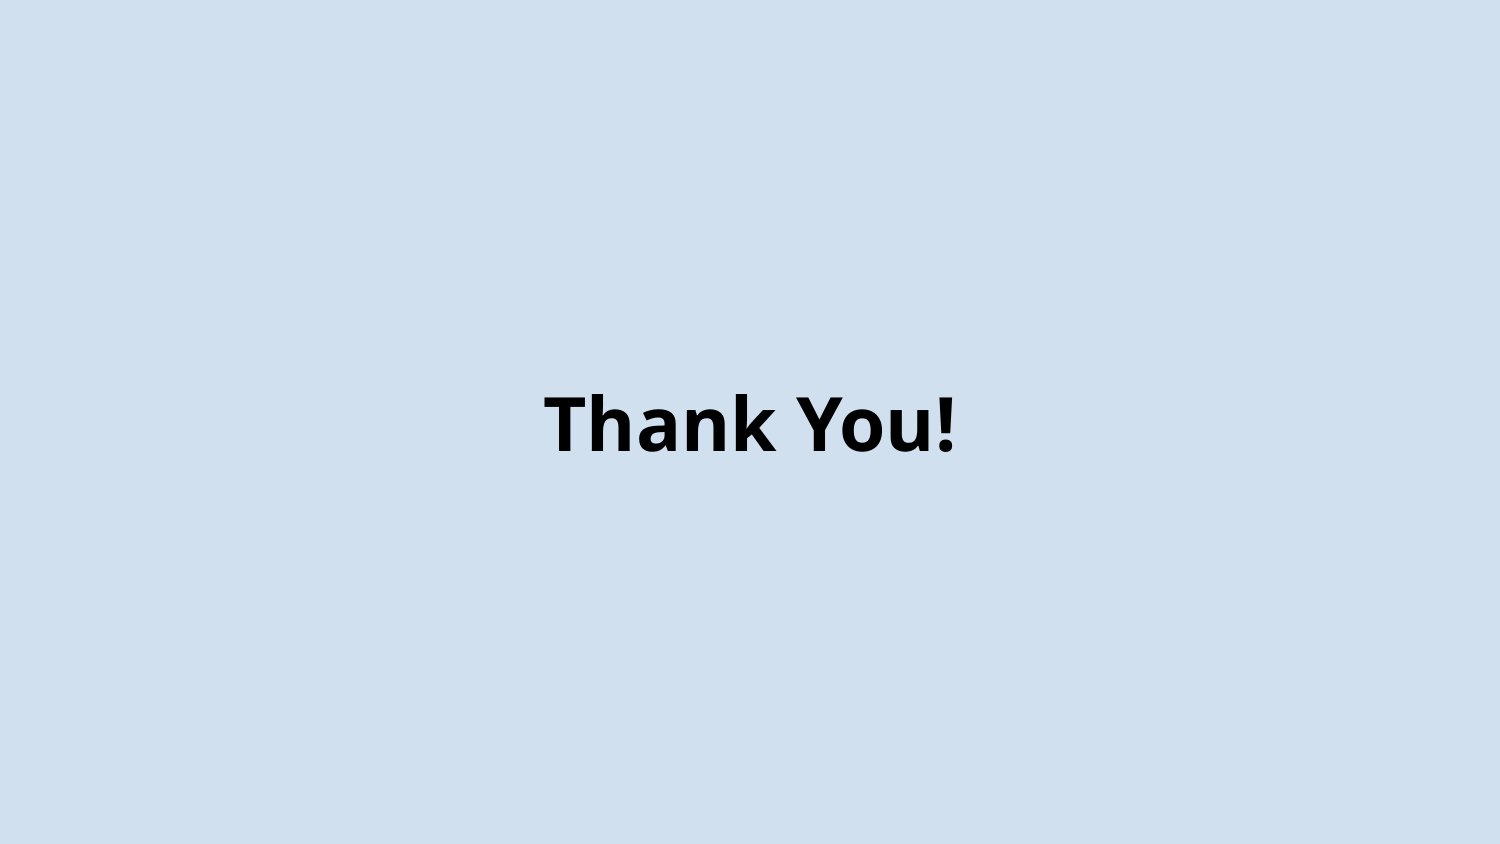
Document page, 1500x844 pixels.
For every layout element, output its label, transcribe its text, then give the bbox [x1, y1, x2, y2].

title Thank You! [51, 352, 1449, 491]
